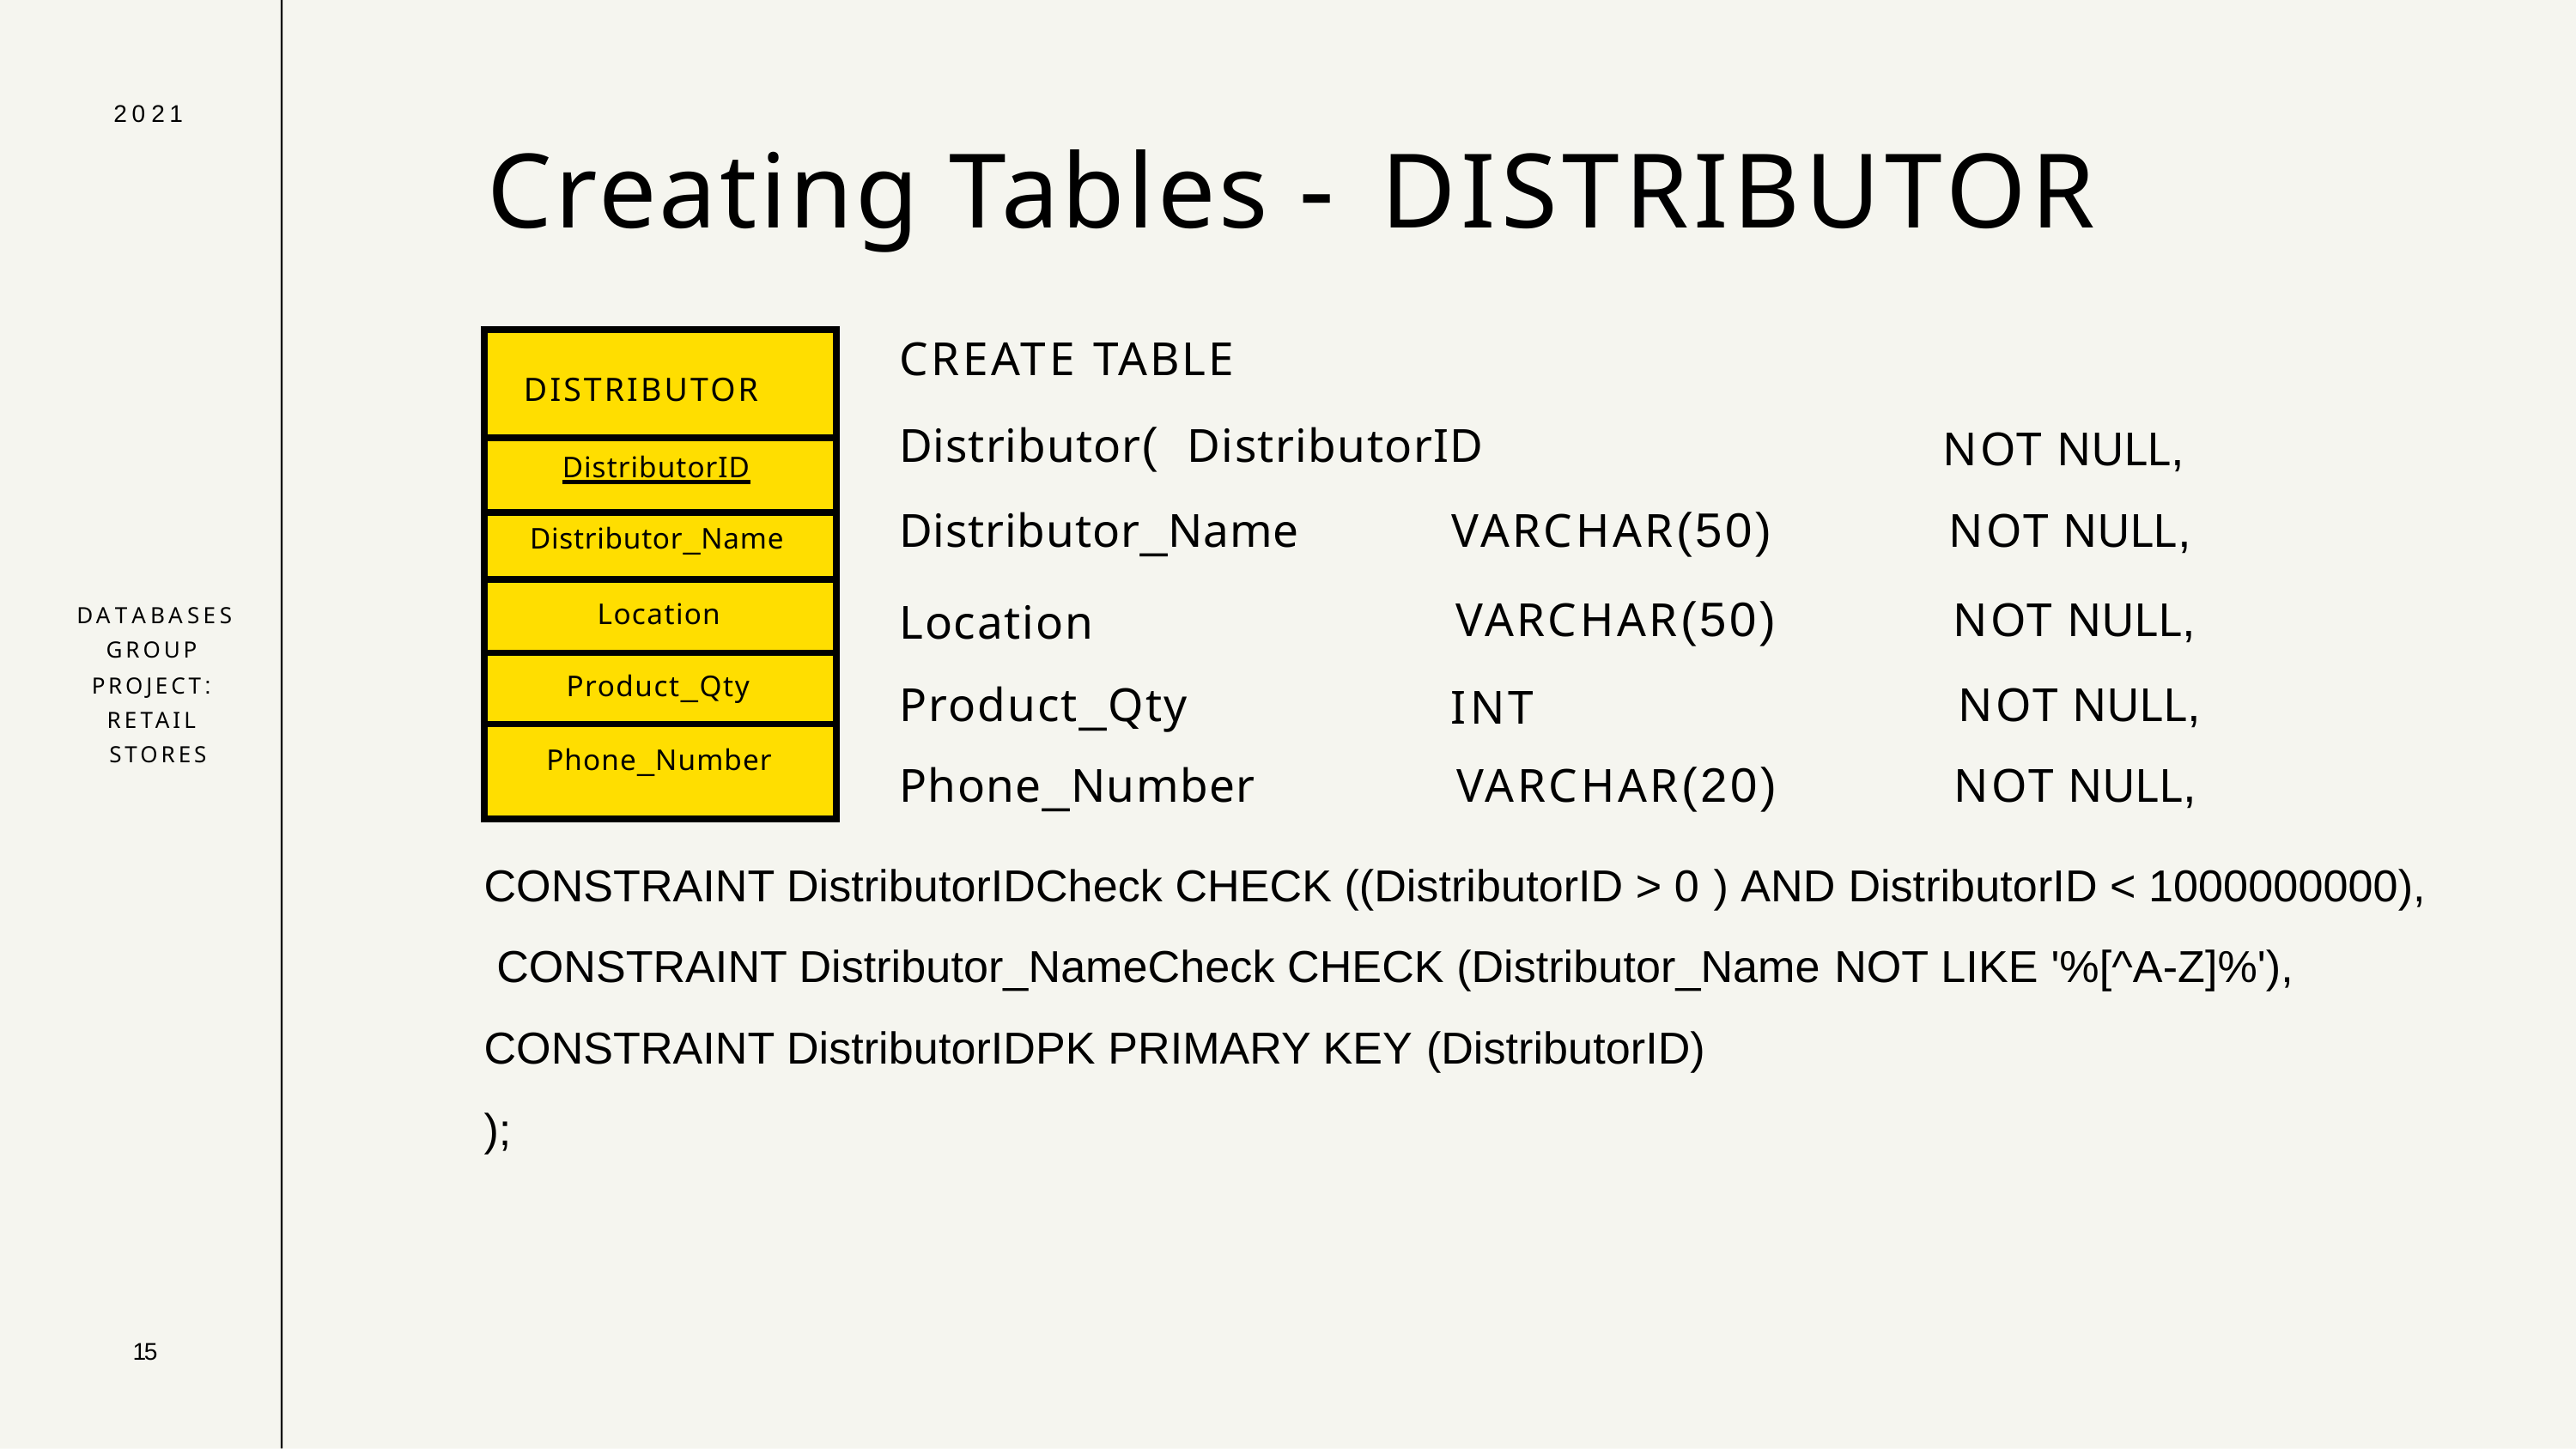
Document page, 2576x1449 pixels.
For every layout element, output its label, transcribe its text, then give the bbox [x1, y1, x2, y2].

table_cell Phone_Number [488, 727, 833, 815]
text_box 2021 [112, 96, 184, 127]
table_cell NOT NULL, [1872, 579, 2204, 664]
text_box 15 [127, 1339, 168, 1366]
table_cell VARCHAR(50) [1383, 579, 1872, 664]
table_cell Location [488, 583, 833, 650]
table_header DISTRIBUTOR [488, 333, 833, 434]
table_cell Location [895, 579, 1383, 664]
text_box DATABASES GROUP PROJECT: RETAIL STORES [70, 591, 245, 767]
table_cell NOT NULL, [1872, 664, 2204, 749]
table_cell VARCHAR(20) [1383, 749, 1872, 817]
table_cell NOT NULL, [1872, 749, 2204, 817]
text_box NOT NULL, [1941, 415, 2192, 476]
table_header VARCHAR(50) [1383, 512, 1872, 579]
table_cell Phone_Number [895, 749, 1383, 817]
text_box CREATE TABLE Distributor( DistributorID INT [897, 298, 1565, 512]
text_box CONSTRAINT DistributorIDCheck CHECK ((DistributorID > 0 ) AND DistributorID < 1000000000), CONSTRAINT Distributor_NameCheck CHECK (Distributor_Name NOT LIKE '%[^A-Z]%'), CONSTRAINT DistributorIDPK PRIMARY KEY (DistributorID) ); [482, 828, 2433, 1155]
table_header NOT NULL, [1872, 512, 2204, 579]
table_header Distributor_Name [895, 512, 1383, 579]
table_cell Distributor_Name [488, 516, 833, 576]
table_cell INT [1383, 664, 1872, 749]
table_cell DistributorID [488, 441, 833, 509]
table_cell Product_Qty [488, 656, 833, 721]
table_cell Product_Qty [895, 664, 1383, 749]
title Creating Tables - DISTRIBUTOR [485, 117, 2221, 361]
